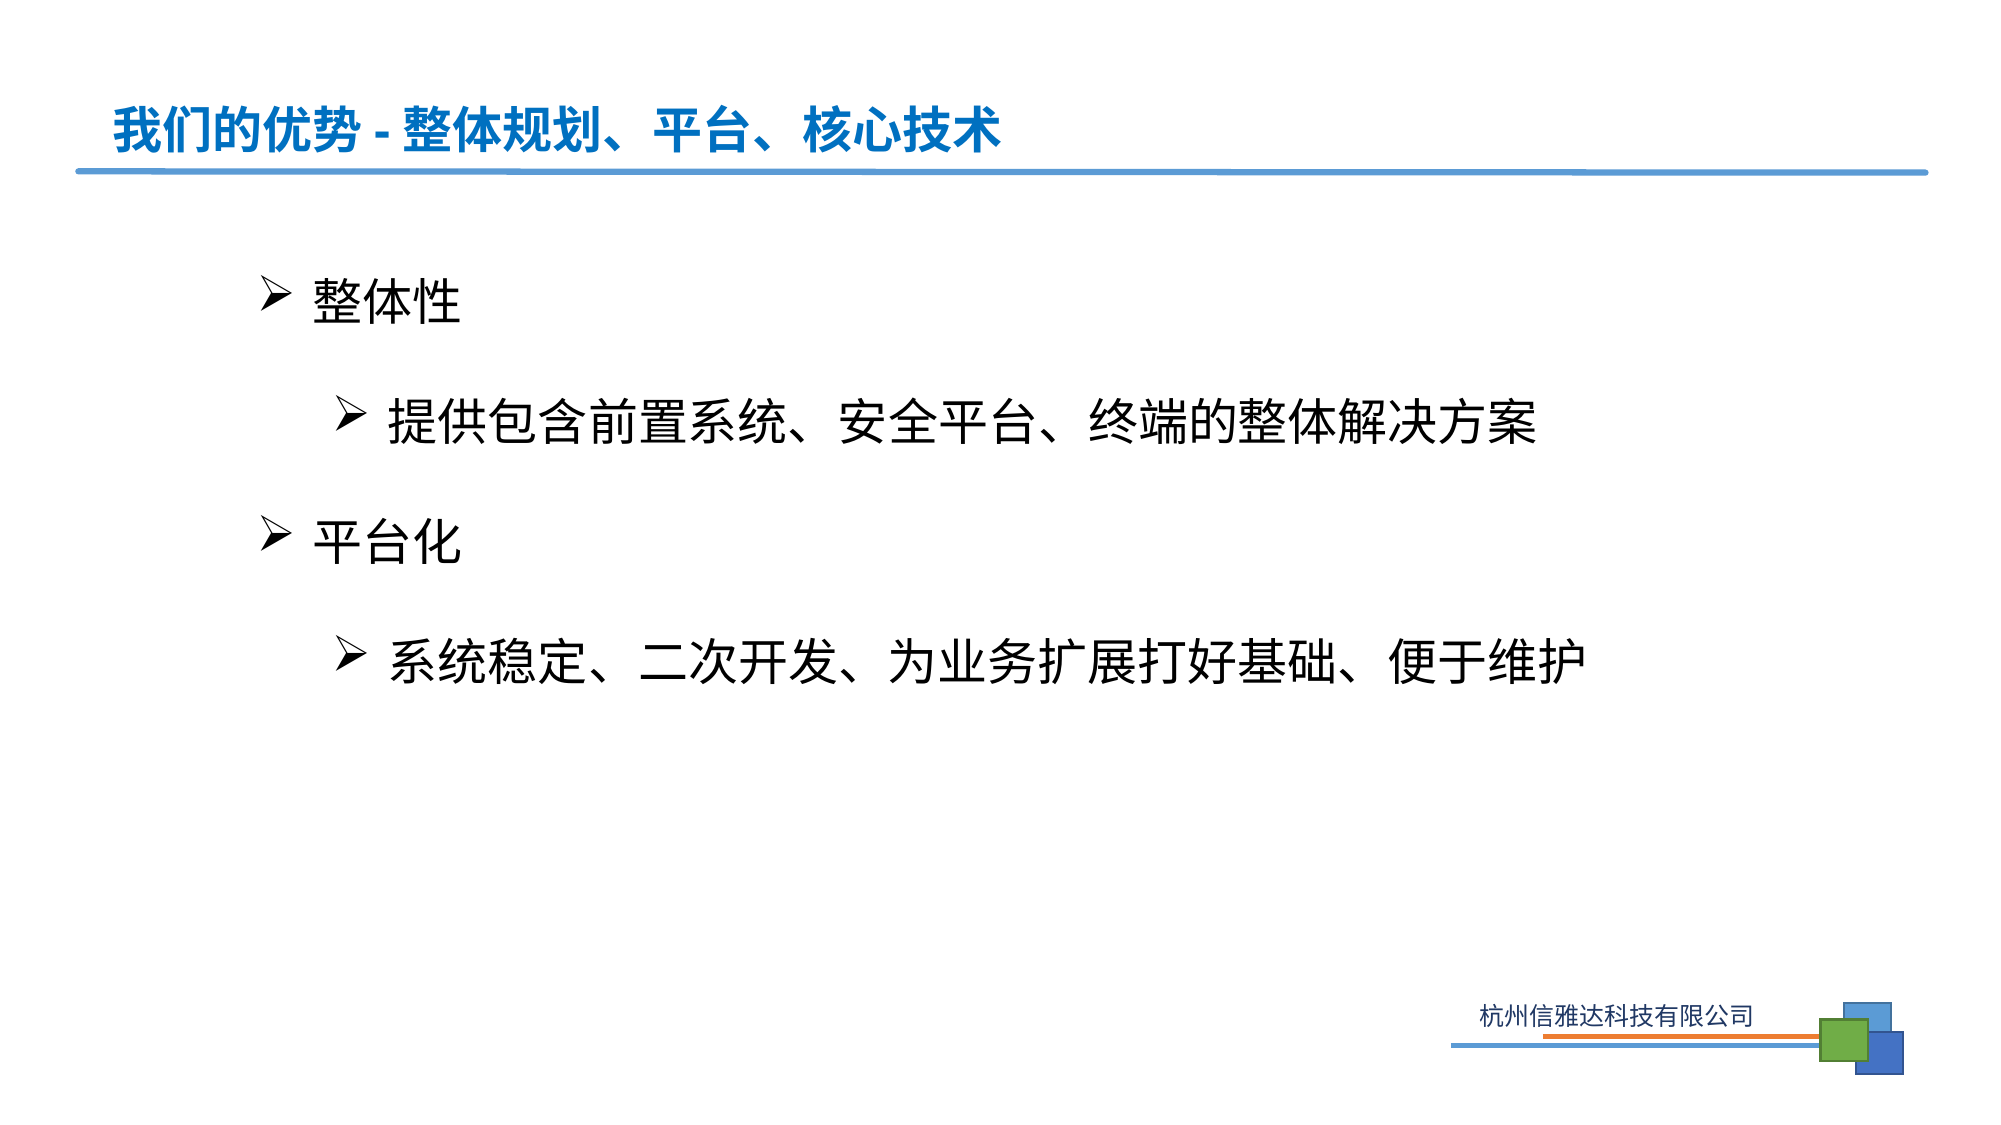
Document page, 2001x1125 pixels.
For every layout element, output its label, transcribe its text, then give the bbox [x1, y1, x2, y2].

text_box 我们的优势-整体规划、平台、核心技术 [39, 90, 1075, 166]
text_box 整体性 提供包含前置系统、安全平台、终端的整体解决方案 平台化 系统稳定、二次开发、为业务扩展打好基础、便于维护 [241, 202, 1672, 698]
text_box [1451, 993, 1904, 1074]
